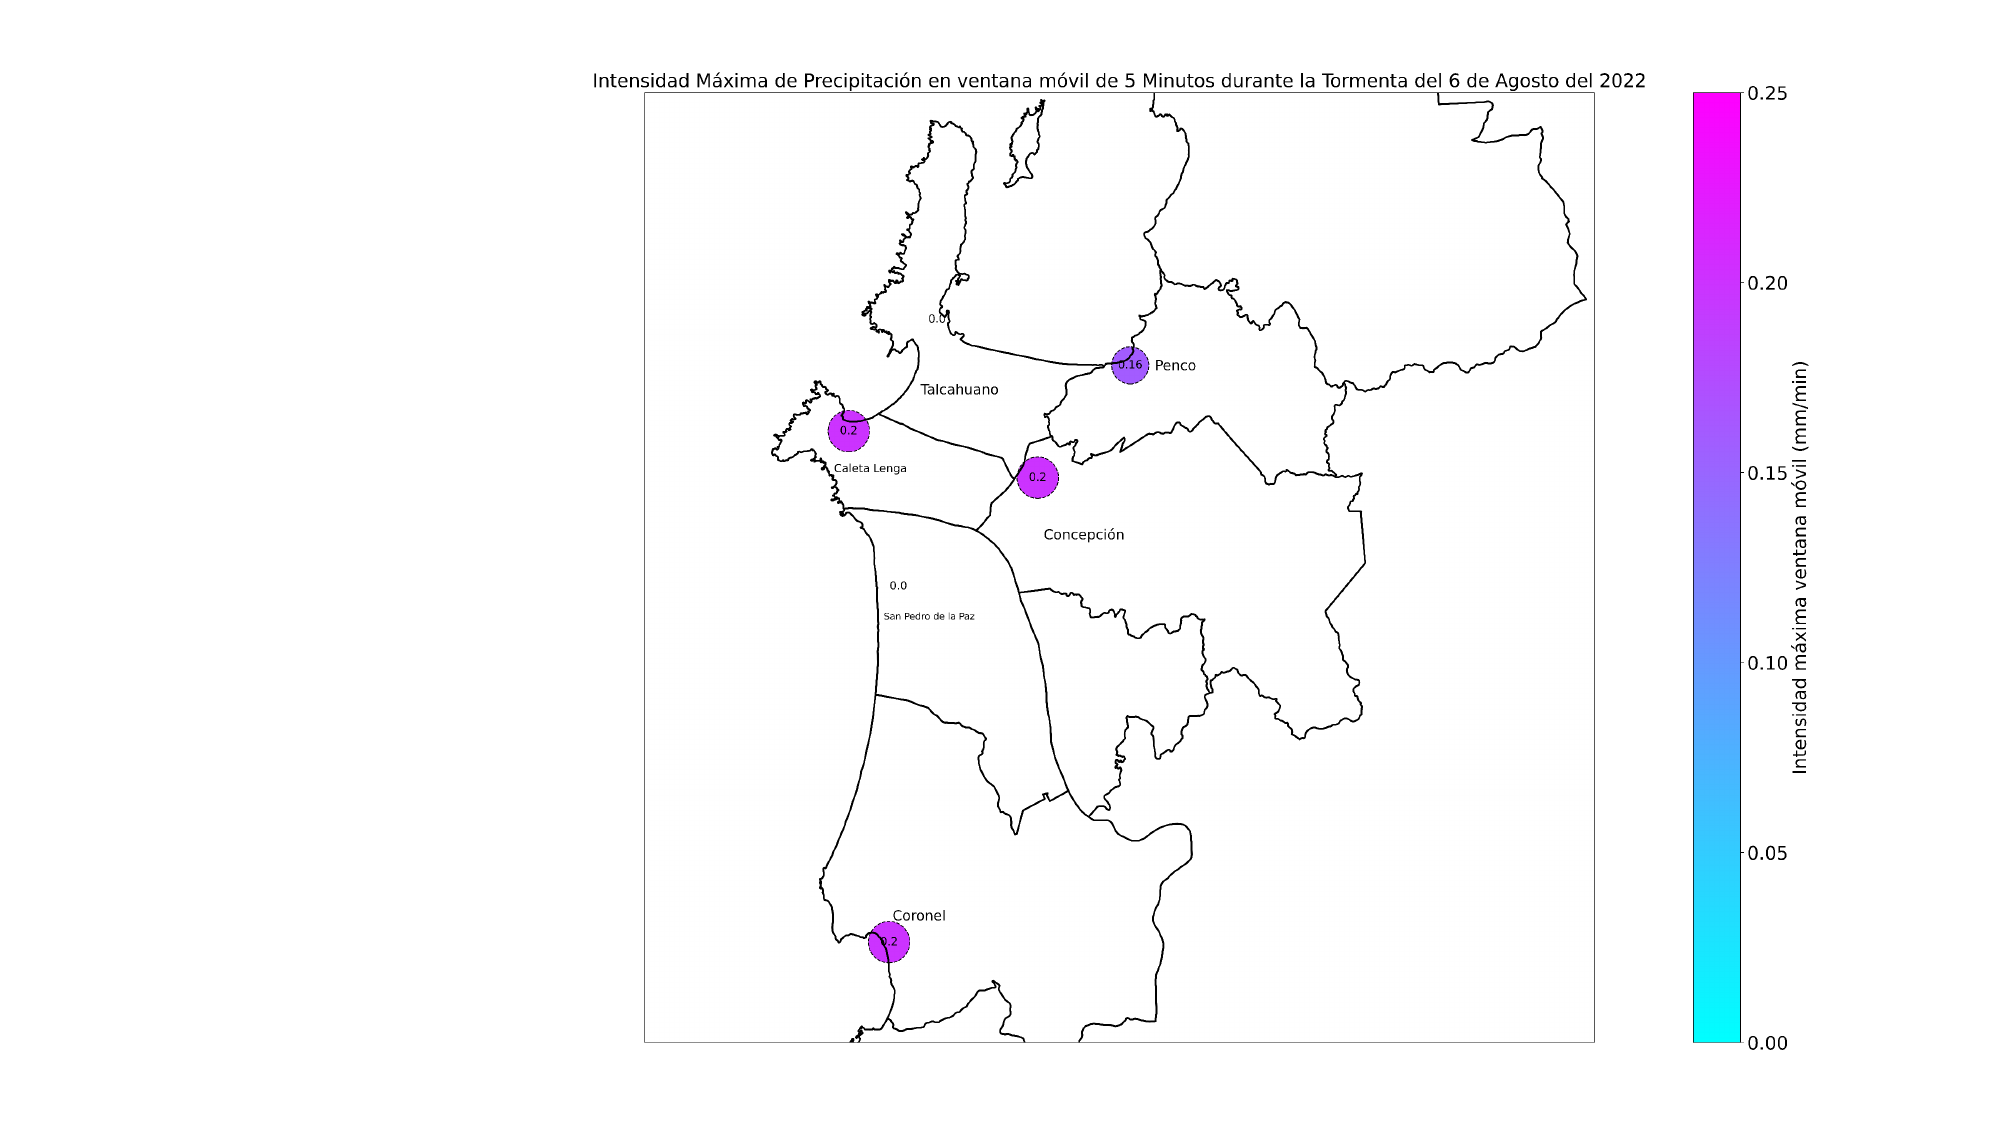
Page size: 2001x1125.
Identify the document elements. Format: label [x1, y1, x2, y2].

picture [0, 62, 2000, 1063]
